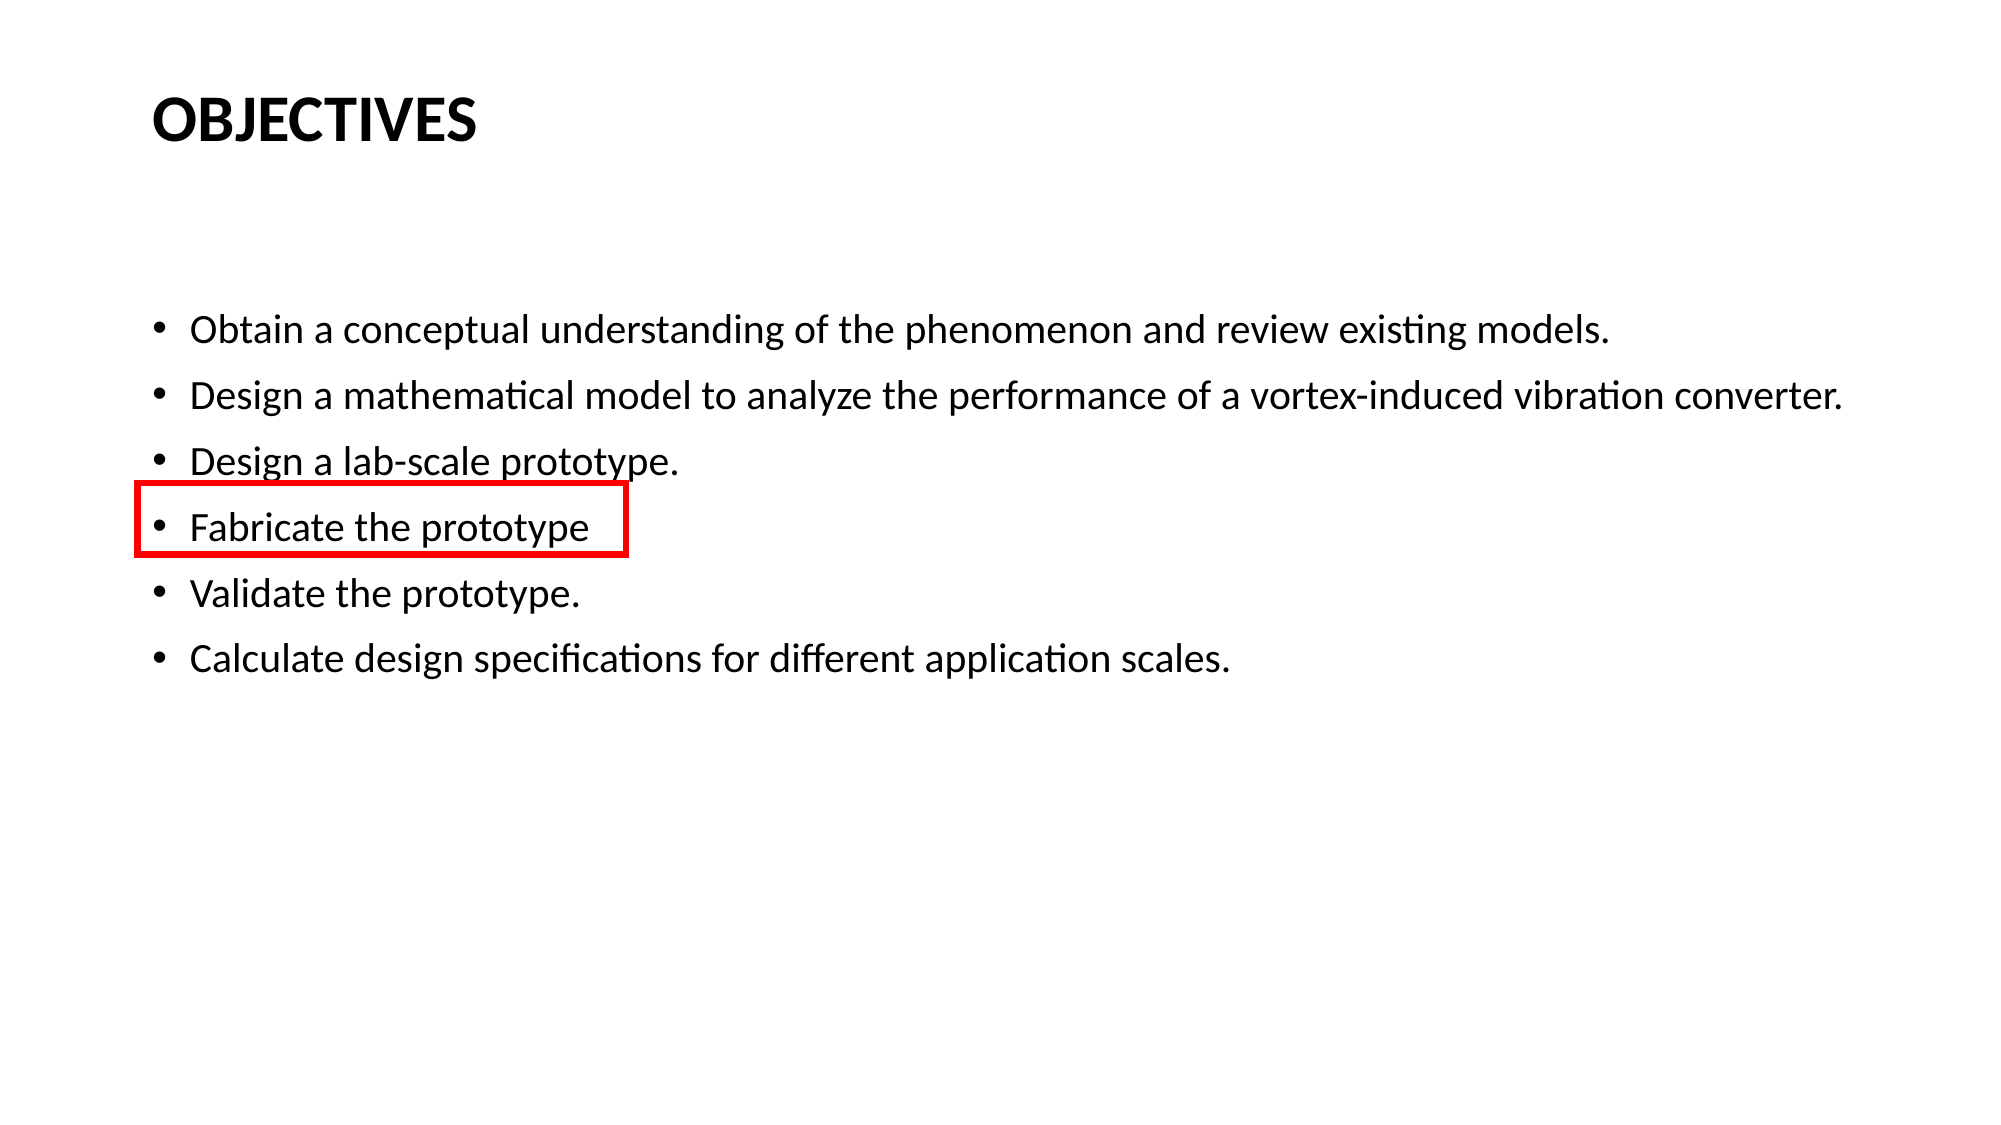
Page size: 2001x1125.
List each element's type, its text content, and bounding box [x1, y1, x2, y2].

list Obtain a conceptual understanding of the phenomenon and review existing models. Design a mathematical model to analyze the performance of a vortex-induced vibration converter. Design a lab-scale prototype. Fabricate the prototype Validate the prototype. Calculate design specifications for different application scales. [137, 209, 1863, 1004]
title OBJECTIVES [137, 59, 1863, 179]
text_box [136, 482, 627, 556]
